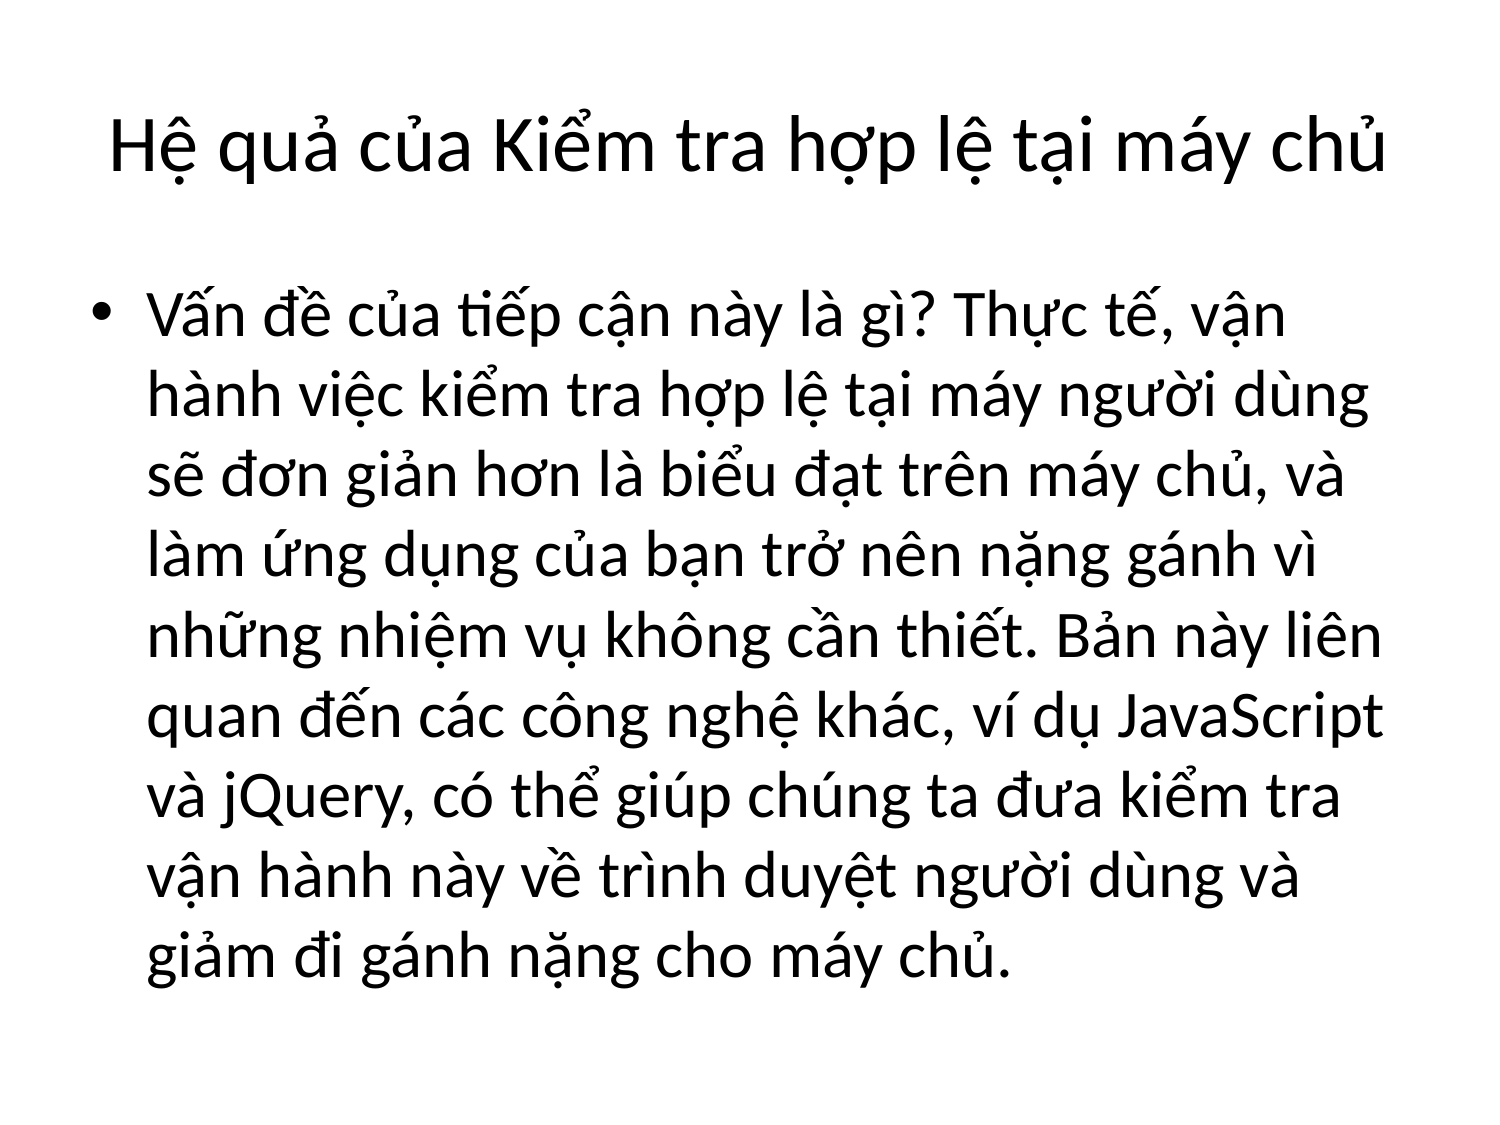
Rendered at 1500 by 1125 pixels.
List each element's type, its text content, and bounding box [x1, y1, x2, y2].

list Vấn đề của tiếp cận này là gì? Thực tế, vận hành việc kiểm tra hợp lệ tại máy người dùng sẽ đơn giản hơn là biểu đạt trên máy chủ, và làm ứng dụng của bạn trở nên nặng gánh vì những nhiệm vụ không cần thiết. Bản này liên quan đến các công nghệ khác, ví dụ JavaScript và jQuery, có thể giúp chúng ta đưa kiểm tra vận hành này về trình duyệt người dùng và giảm đi gánh nặng cho máy chủ. [75, 262, 1425, 1005]
title Hệ quả của Kiểm tra hợp lệ tại máy chủ [21, 45, 1479, 233]
